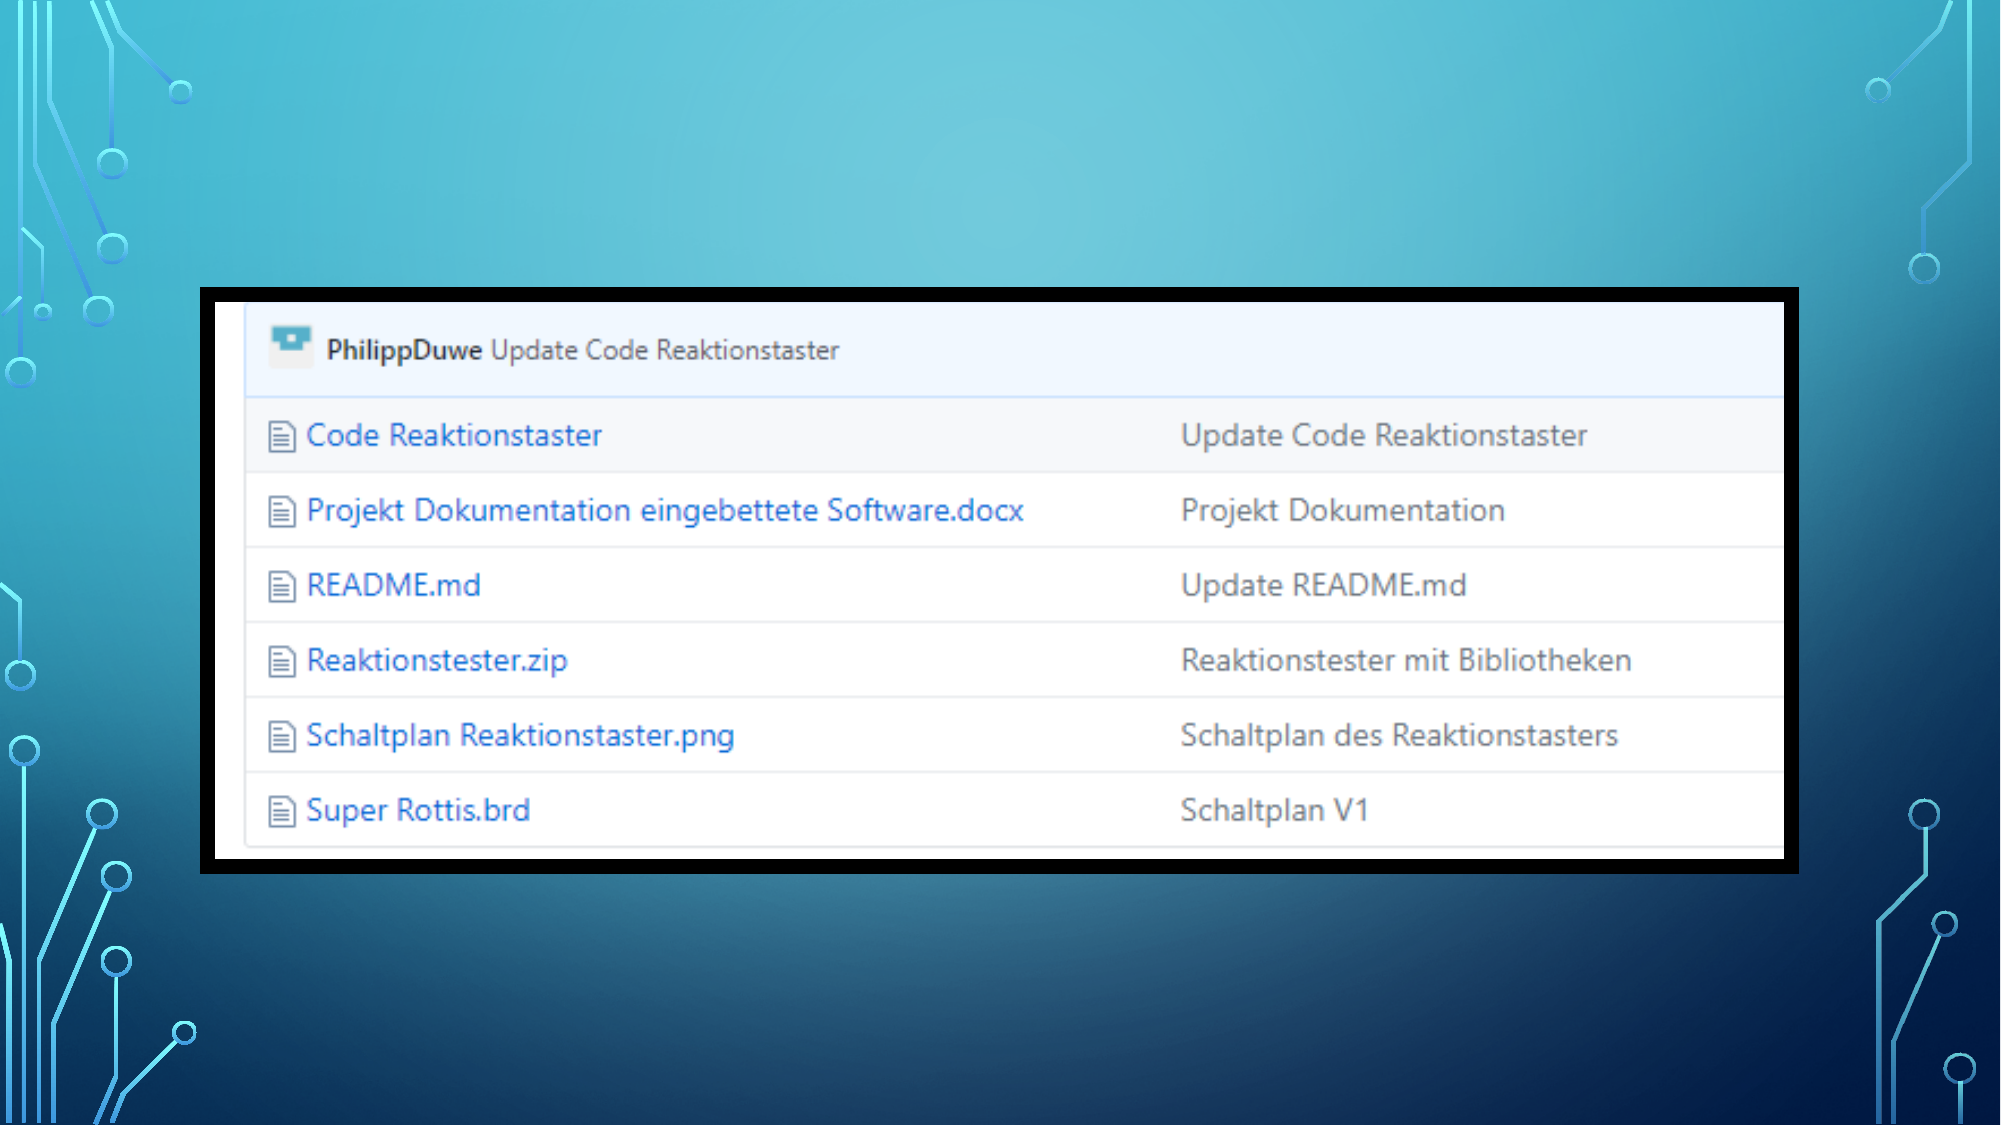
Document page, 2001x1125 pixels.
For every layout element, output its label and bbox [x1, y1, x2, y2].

picture [214, 301, 1785, 860]
